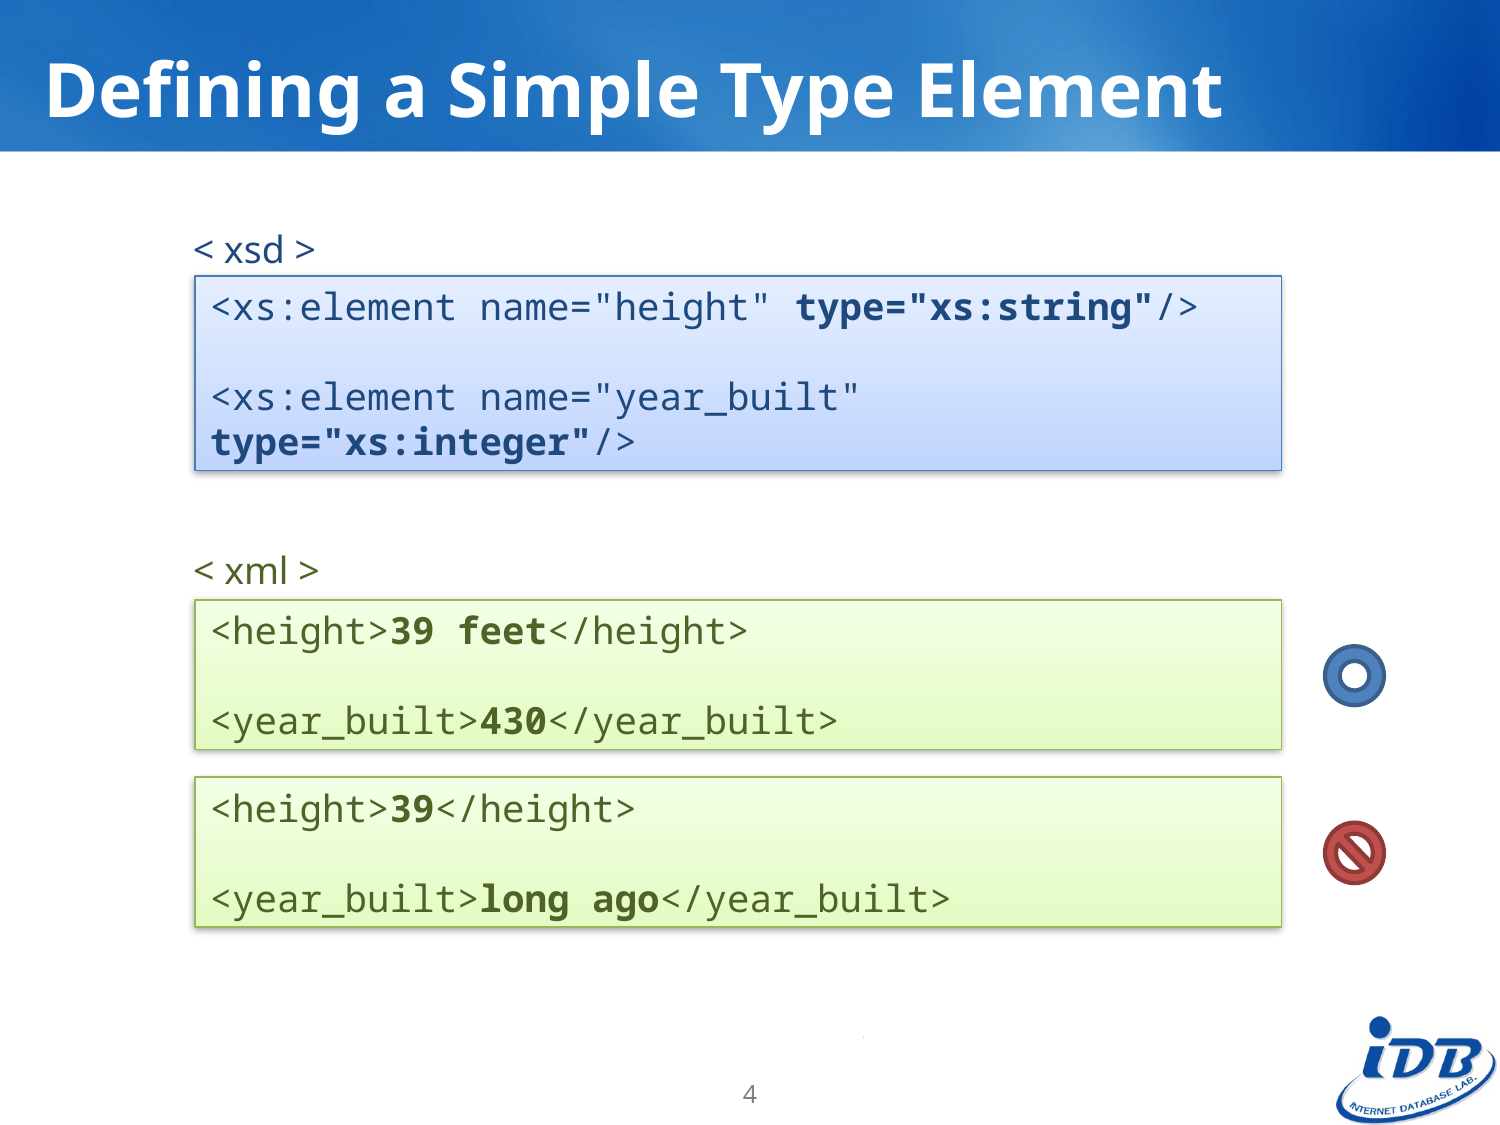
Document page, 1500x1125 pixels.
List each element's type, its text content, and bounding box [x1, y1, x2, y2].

text_box <height>39 feet</height> <year_built>430</year_built> [194, 599, 1282, 750]
text_box [1322, 820, 1387, 886]
text_box [1322, 644, 1387, 708]
text_box < xsd > [178, 218, 331, 279]
slide_number 4 [688, 1078, 812, 1114]
text_box <xs:element name="height" type="xs:string"/> <xs:element name="year_built" type="xs:integer"/> [194, 275, 1282, 471]
text_box <height>39</height> <year_built>long ago</year_built> [194, 776, 1282, 928]
picture [0, 0, 1500, 1125]
text_box < xml > [178, 539, 335, 600]
title Defining a Simple Type Element [28, 23, 1472, 153]
